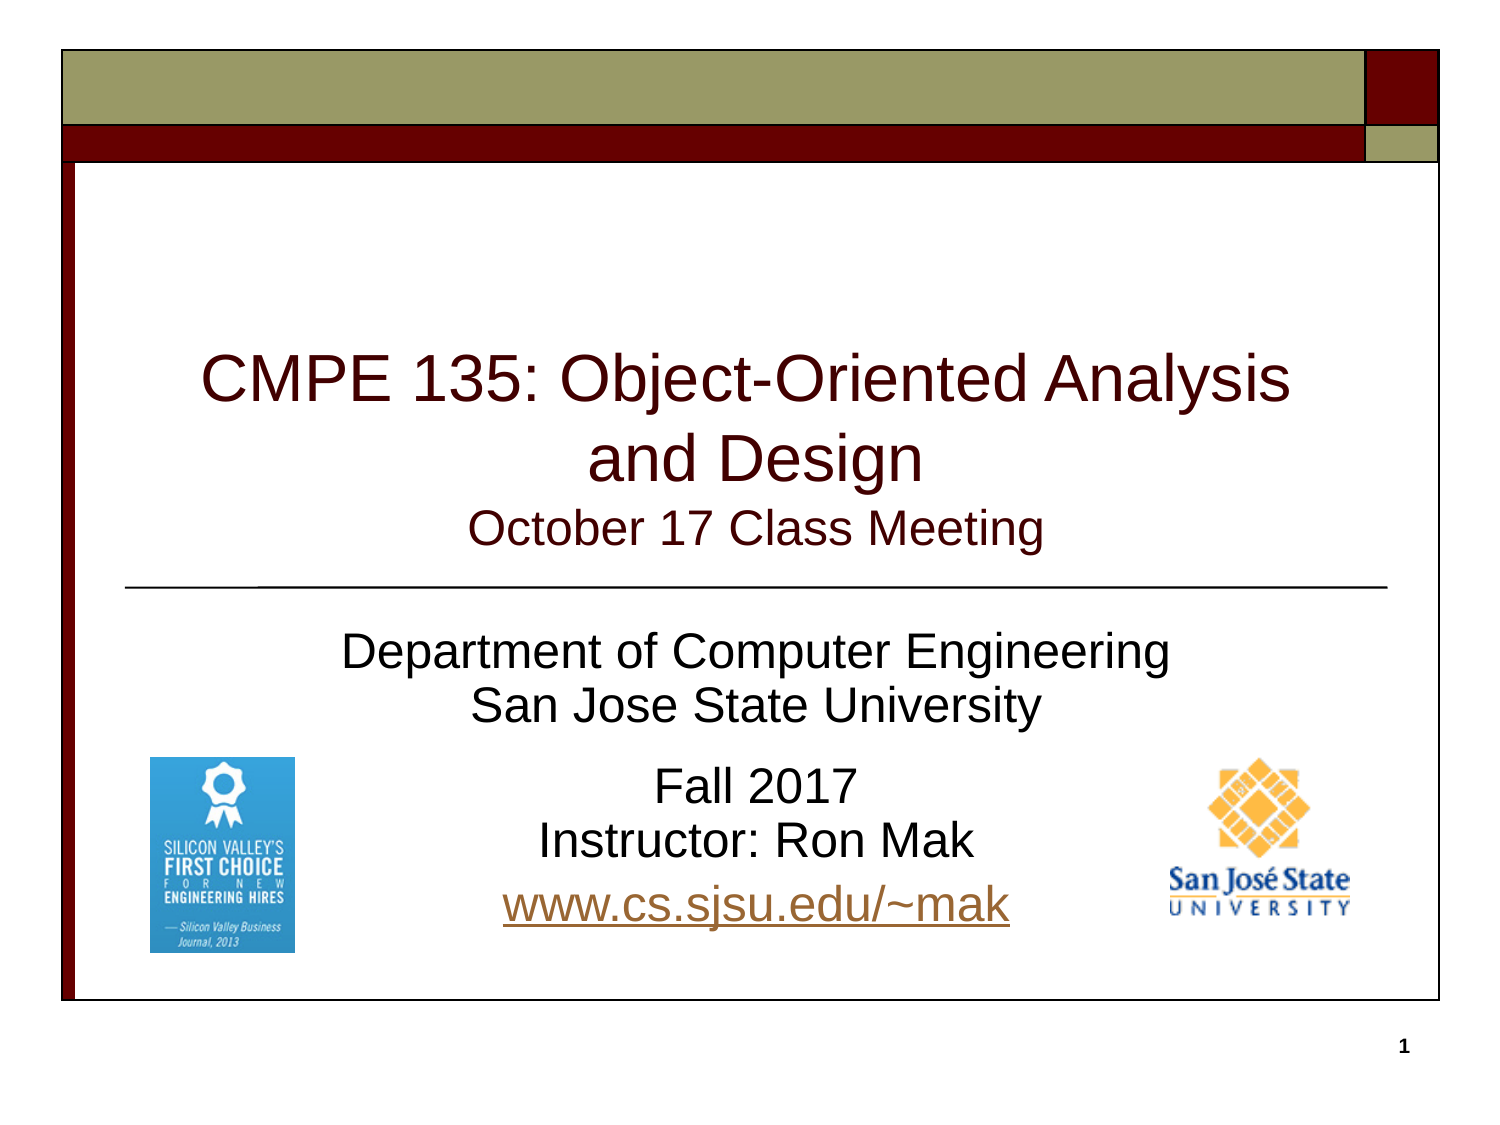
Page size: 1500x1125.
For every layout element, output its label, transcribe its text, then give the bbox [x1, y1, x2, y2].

subtitle Department of Computer Engineering San Jose State University Fall 2017 Instructor: Ron Mak www.cs.sjsu.edu/~mak [125, 617, 1388, 956]
slide_number 1 [1074, 1025, 1425, 1100]
picture [1169, 752, 1351, 923]
title CMPE 135: Object-Oriented Analysis and Design October 17 Class Meeting [125, 224, 1388, 563]
picture [149, 757, 295, 953]
